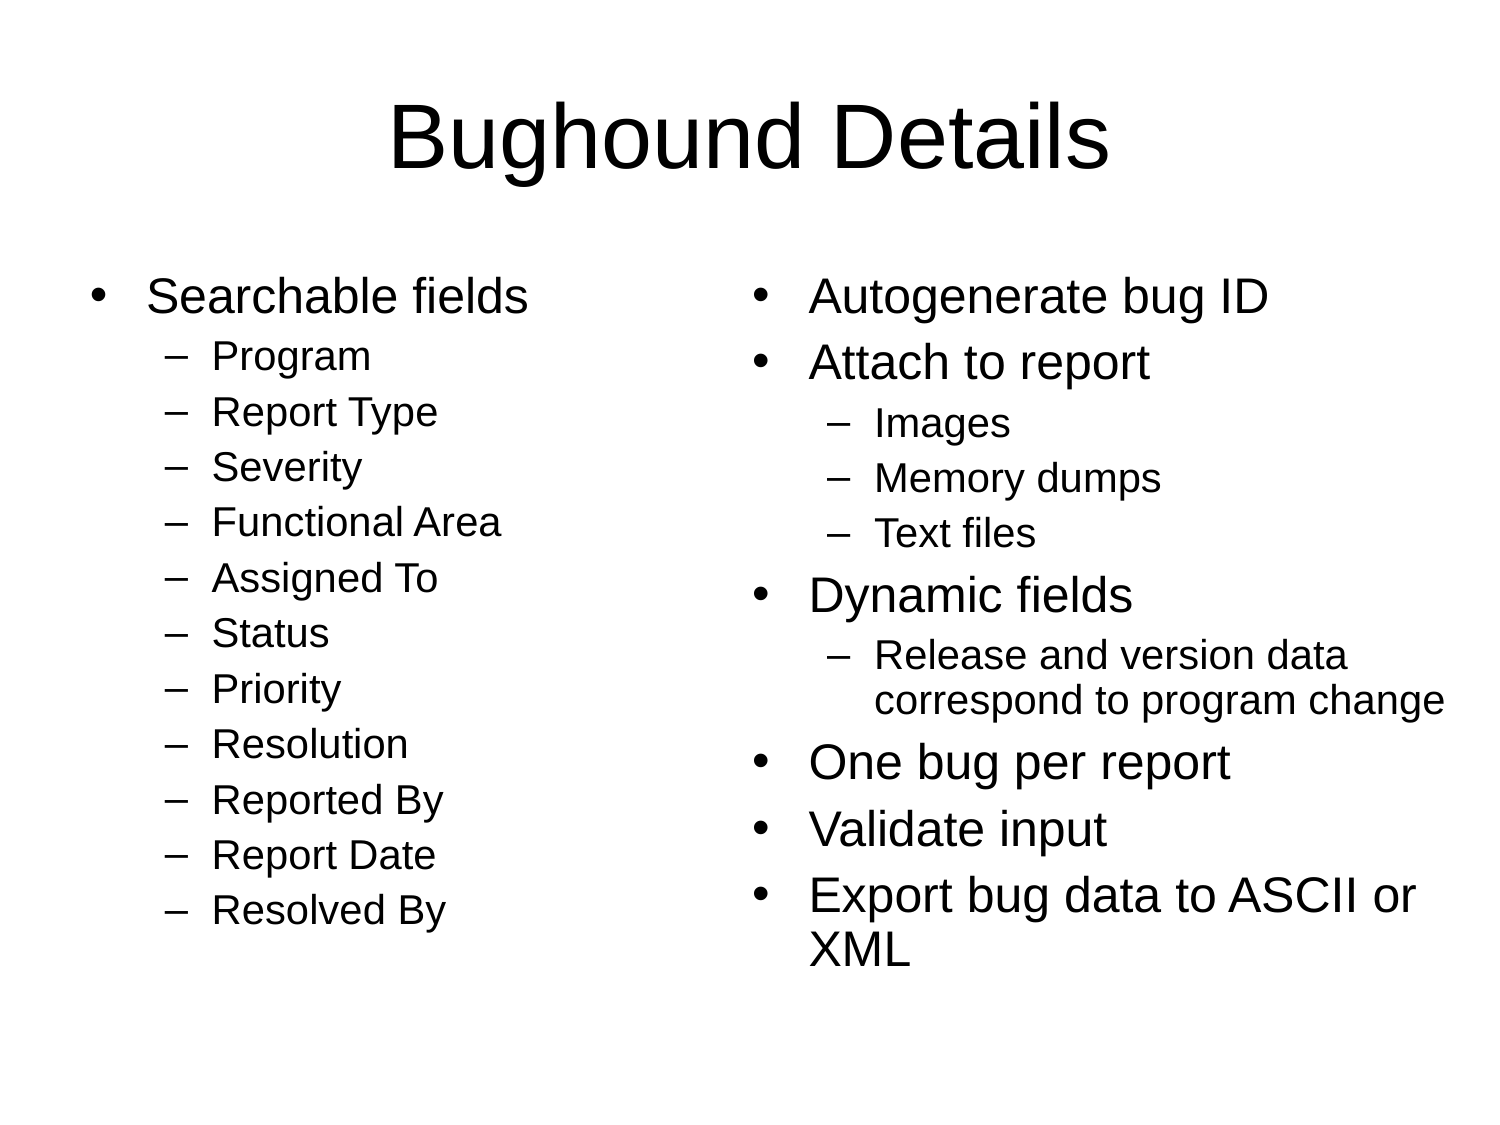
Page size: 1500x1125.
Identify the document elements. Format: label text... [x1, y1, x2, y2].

list Autogenerate bug ID Attach to report Images Memory dumps Text files Dynamic fields Release and version data correspond to program change One bug per report Validate input Export bug data to ASCII or XML [737, 262, 1463, 1063]
list Searchable fields Program Report Type Severity Functional Area Assigned To Status Priority Resolution Reported By Report Date Resolved By [75, 262, 737, 1005]
title Bughound Details [75, 45, 1425, 233]
